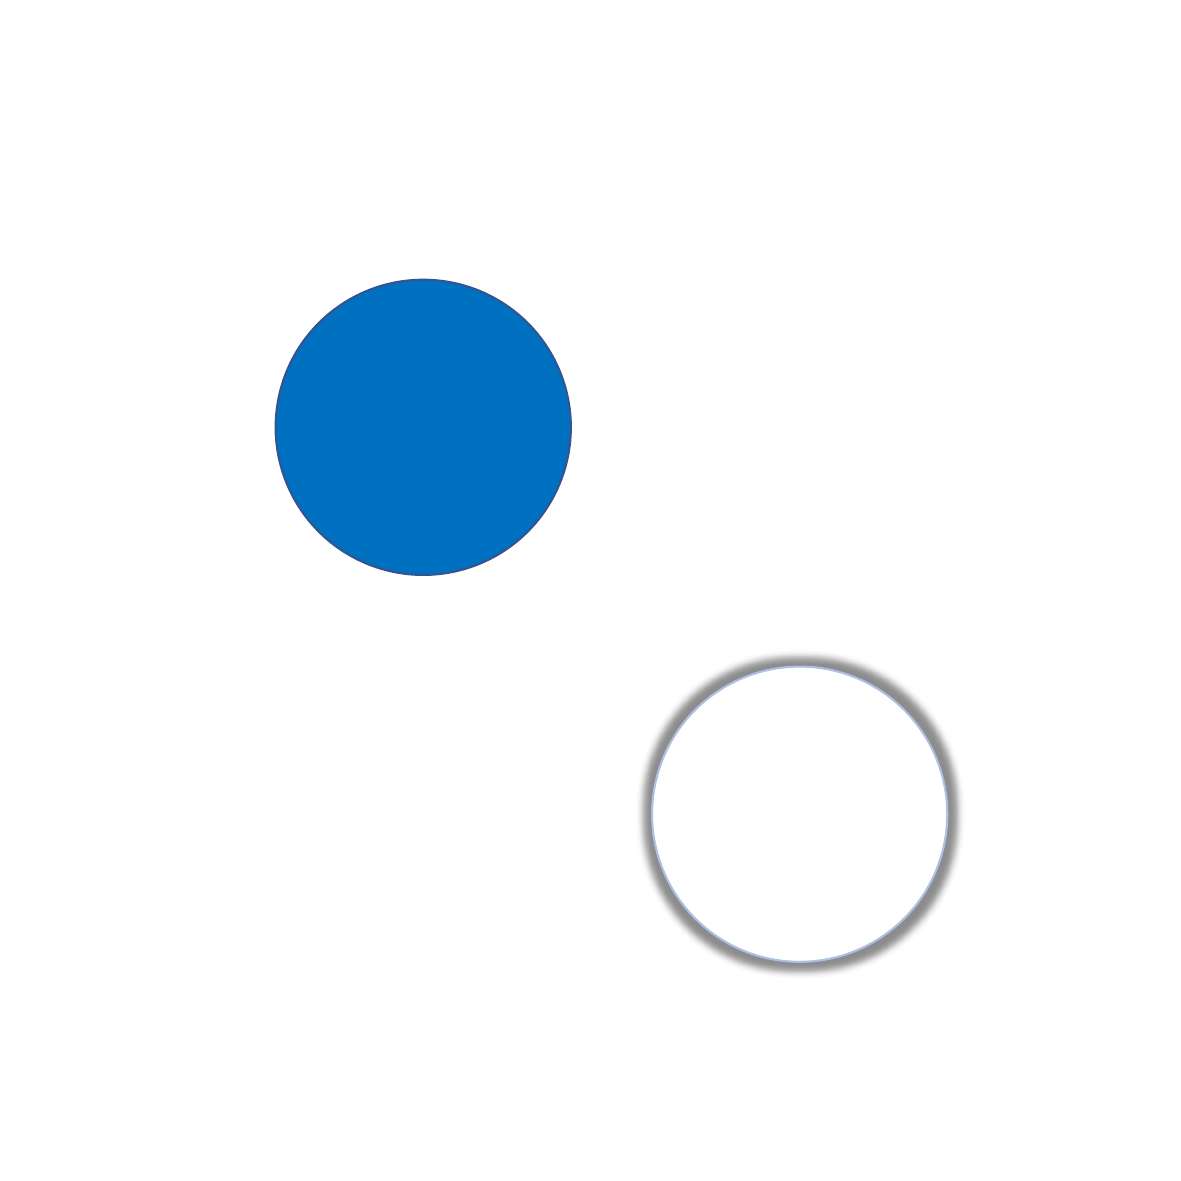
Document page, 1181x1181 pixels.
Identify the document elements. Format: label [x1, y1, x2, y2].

text_box [274, 278, 572, 576]
text_box [650, 665, 949, 963]
